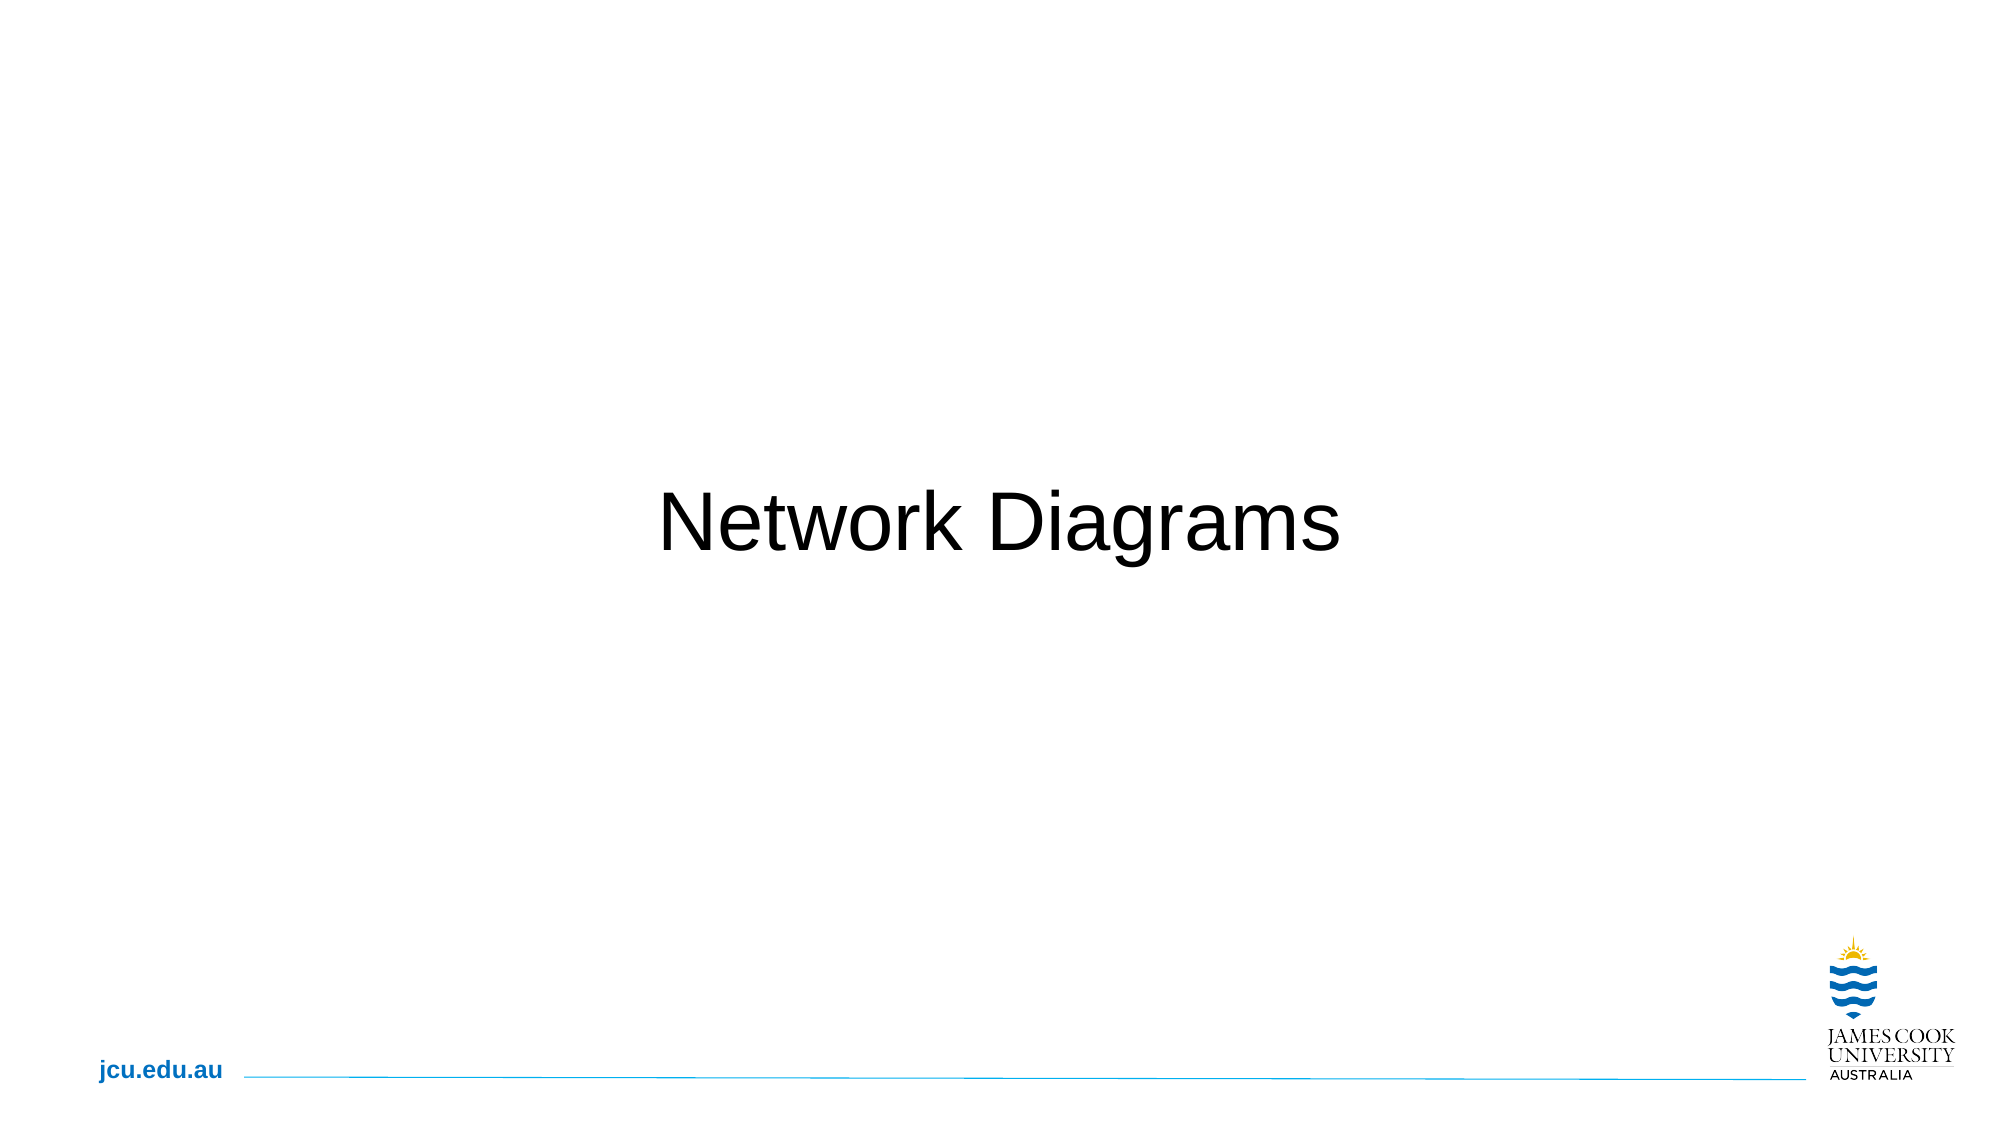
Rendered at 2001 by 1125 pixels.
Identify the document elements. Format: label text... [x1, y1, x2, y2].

title Network Diagrams [249, 184, 1750, 576]
picture [1827, 934, 1956, 1080]
